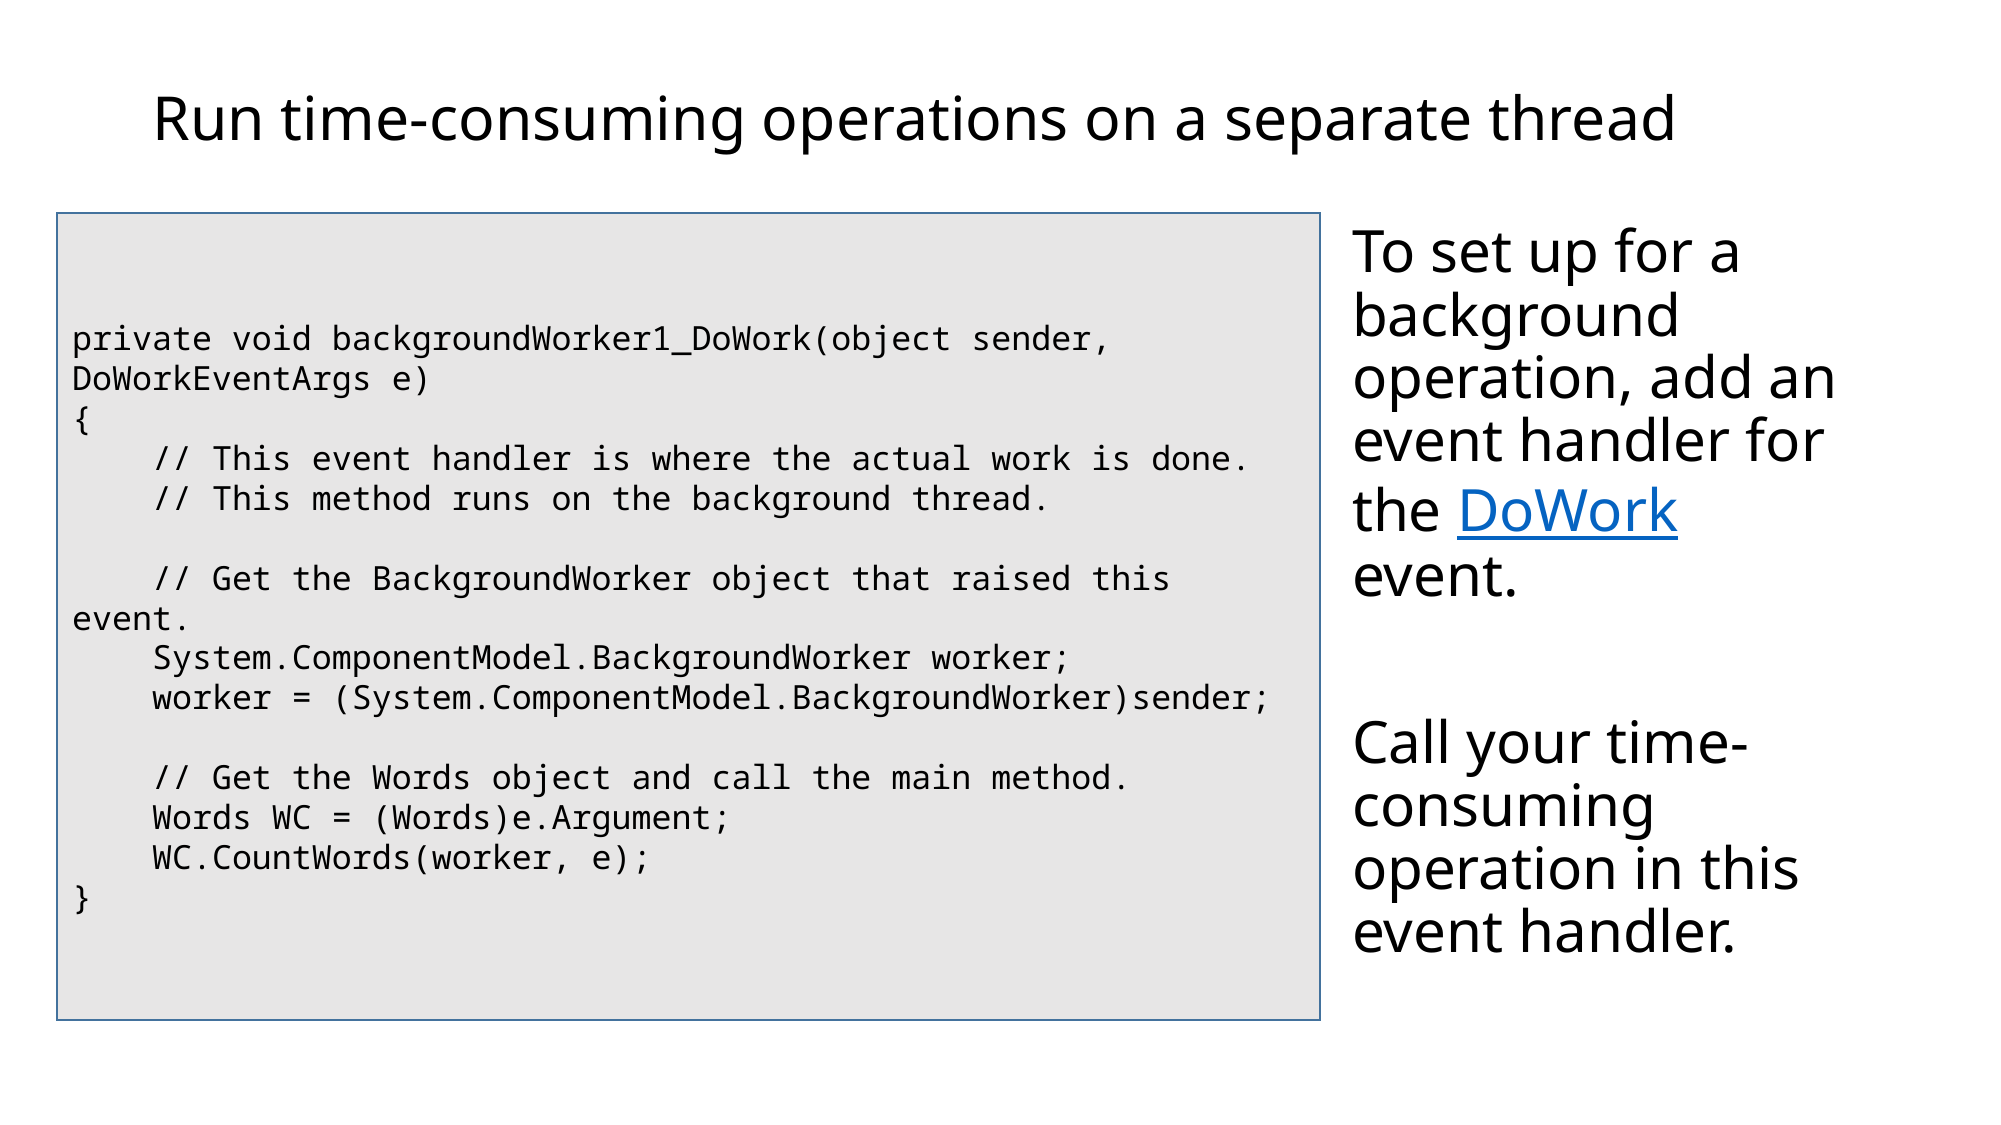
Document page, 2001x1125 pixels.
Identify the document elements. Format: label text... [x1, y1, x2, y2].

title Run time-consuming operations on a separate thread [137, 59, 1863, 182]
text_box private void backgroundWorker1_DoWork(object sender, DoWorkEventArgs e) { // This event handler is where the actual work is done. // This method runs on the background thread. // Get the BackgroundWorker object that raised this event. System.ComponentModel.BackgroundWorker worker; worker = (System.ComponentModel.BackgroundWorker)sender; // Get the Words object and call the main method. Words WC = (Words)e.Argument; WC.CountWords(worker, e); } [56, 212, 1321, 1021]
list To set up for a background operation, add an event handler for the DoWork event. Call your time-consuming operation in this event handler. [1337, 215, 1863, 1014]
